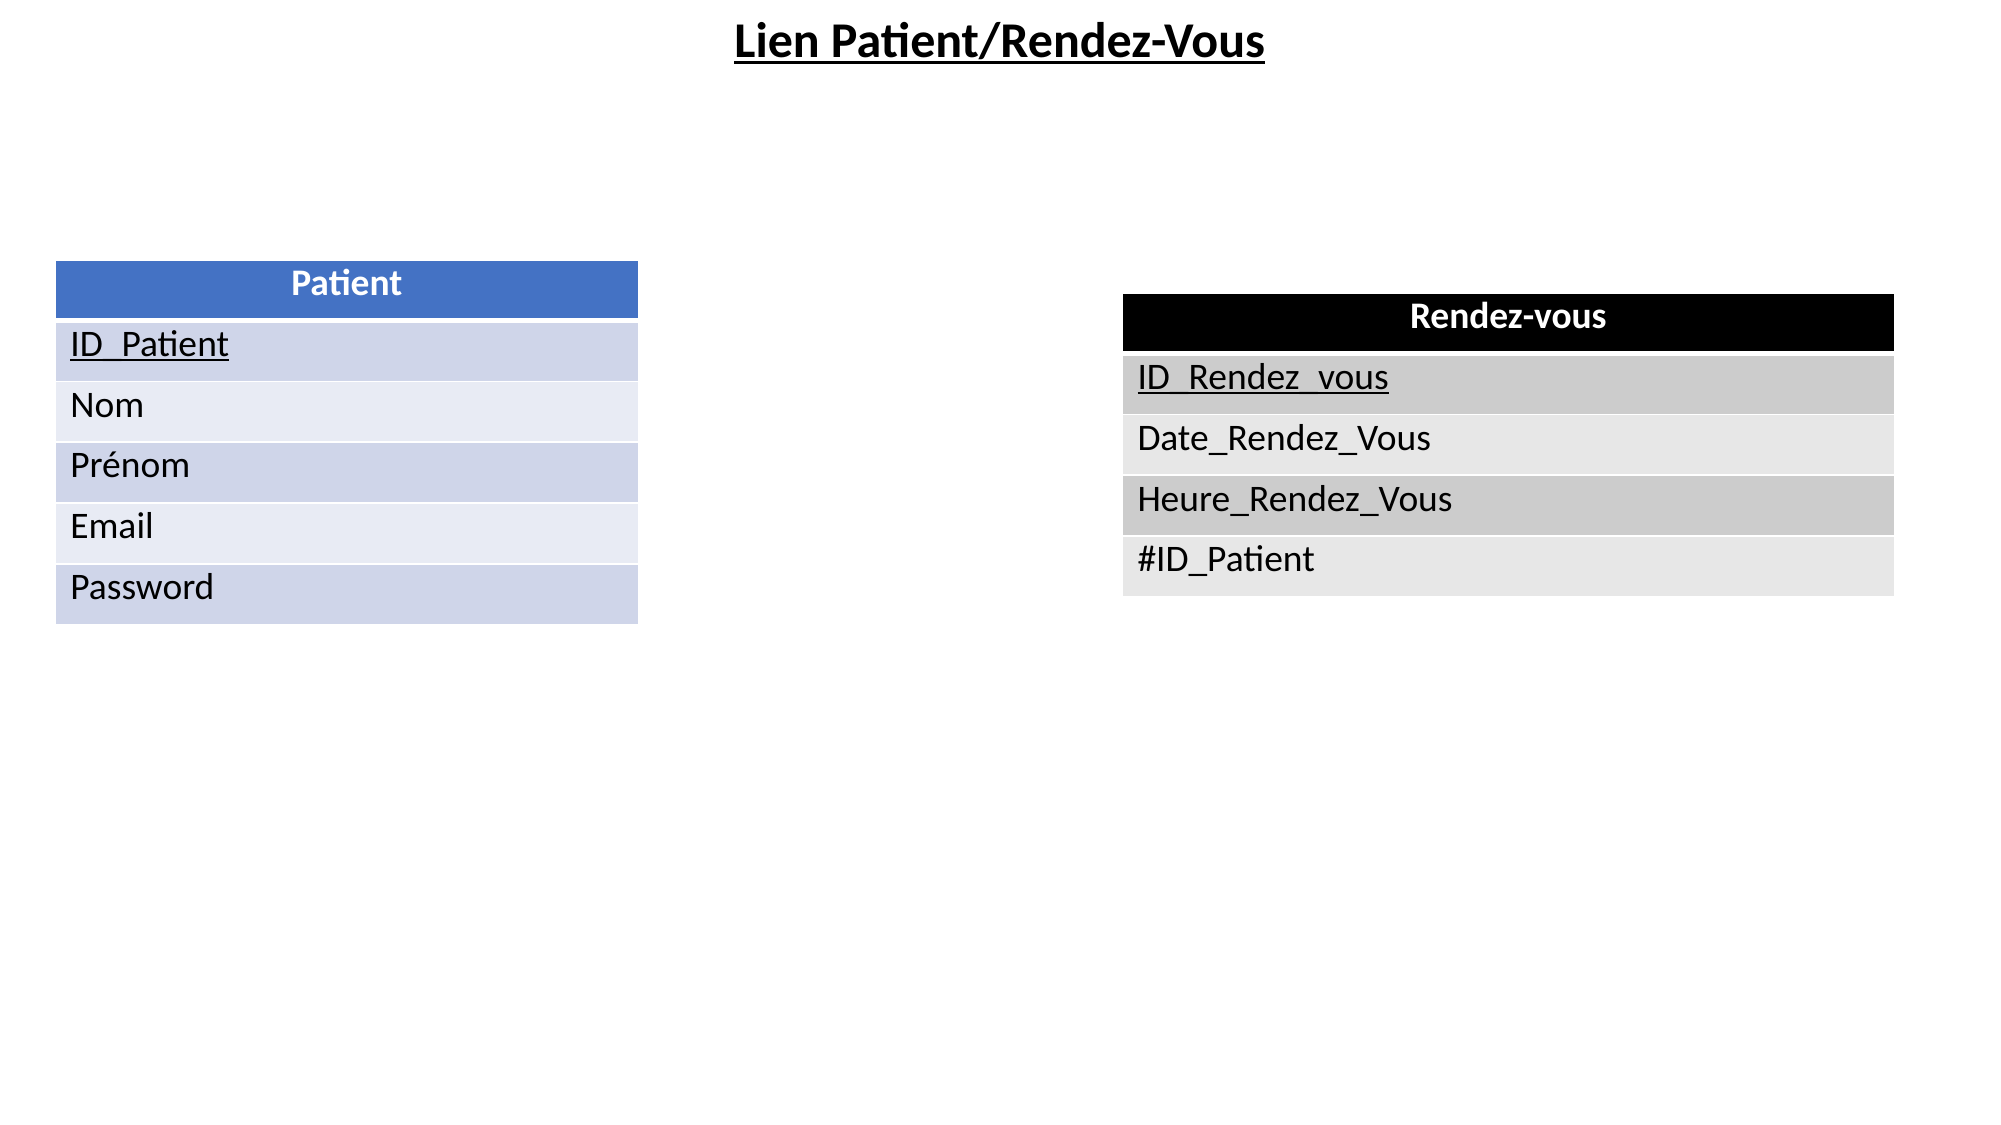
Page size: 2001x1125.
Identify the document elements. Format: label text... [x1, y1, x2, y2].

table_cell Heure_Rendez_Vous [1123, 476, 1894, 535]
table_header Rendez-vous [1123, 294, 1894, 351]
table_cell Email [56, 504, 638, 563]
table_cell Prénom [56, 443, 638, 502]
table_cell Password [56, 565, 638, 624]
table_header Patient [56, 261, 638, 318]
table_cell #ID_Patient [1123, 537, 1894, 596]
table_cell Date_Rendez_Vous [1123, 415, 1894, 474]
table_cell Nom [56, 382, 638, 441]
table_cell ID_Patient [56, 323, 638, 381]
text_box Lien Patient/Rendez-Vous [461, 0, 1539, 75]
table_cell ID_Rendez_vous [1123, 356, 1894, 414]
